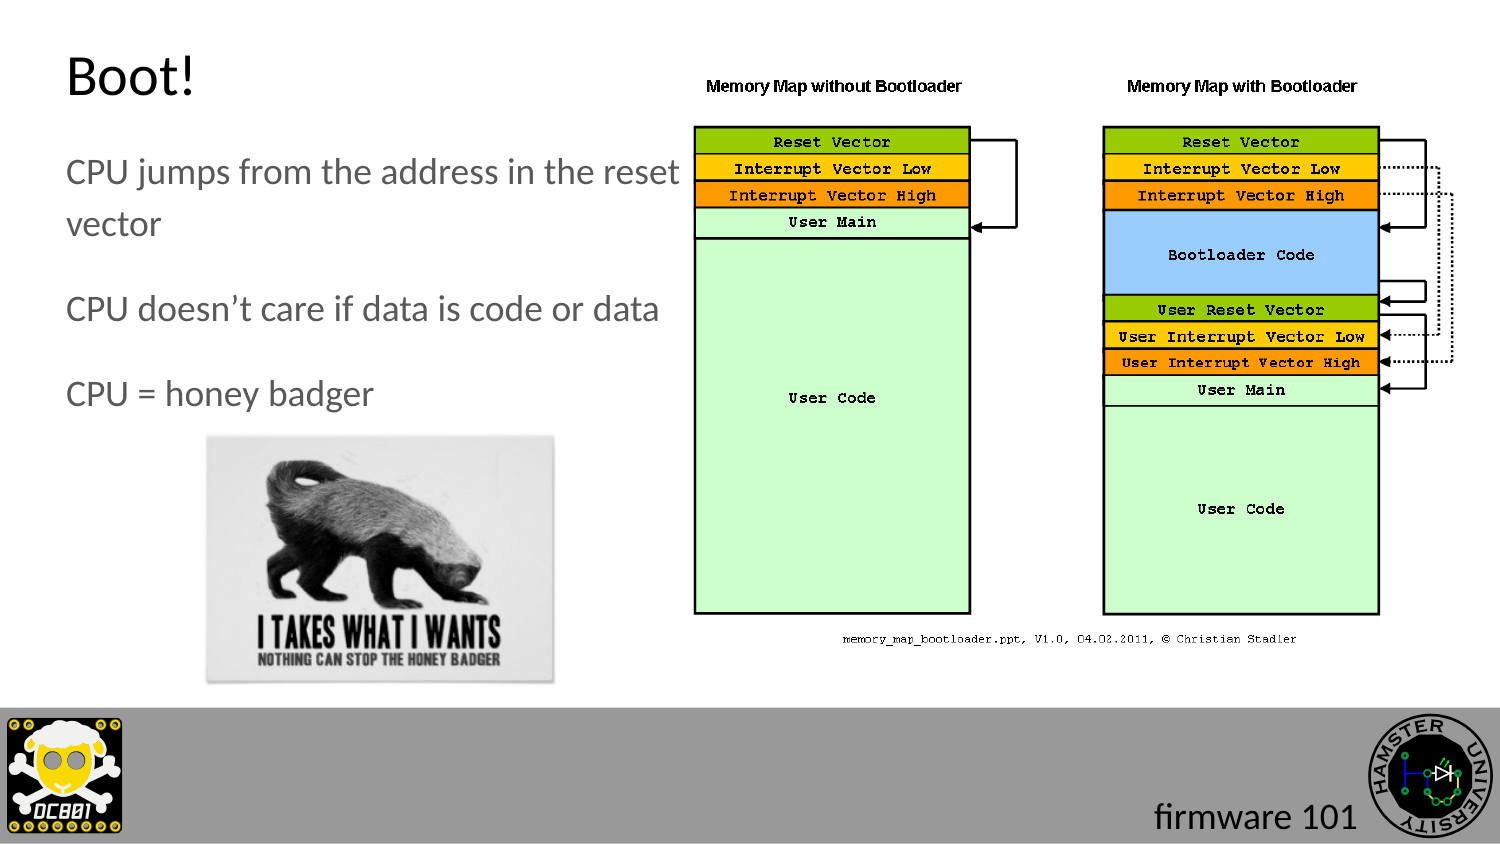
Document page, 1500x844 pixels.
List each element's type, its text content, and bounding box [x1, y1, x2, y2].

picture [189, 368, 572, 750]
picture [631, 35, 1483, 674]
title Boot! [51, 21, 1449, 112]
text_box [0, 707, 1360, 844]
picture [1362, 707, 1500, 844]
list CPU jumps from the address in the reset vector CPU doesn’t care if data is code or data CPU = honey badger [51, 125, 1449, 707]
picture [0, 712, 130, 839]
text_box firmware 101 [1139, 776, 1357, 830]
